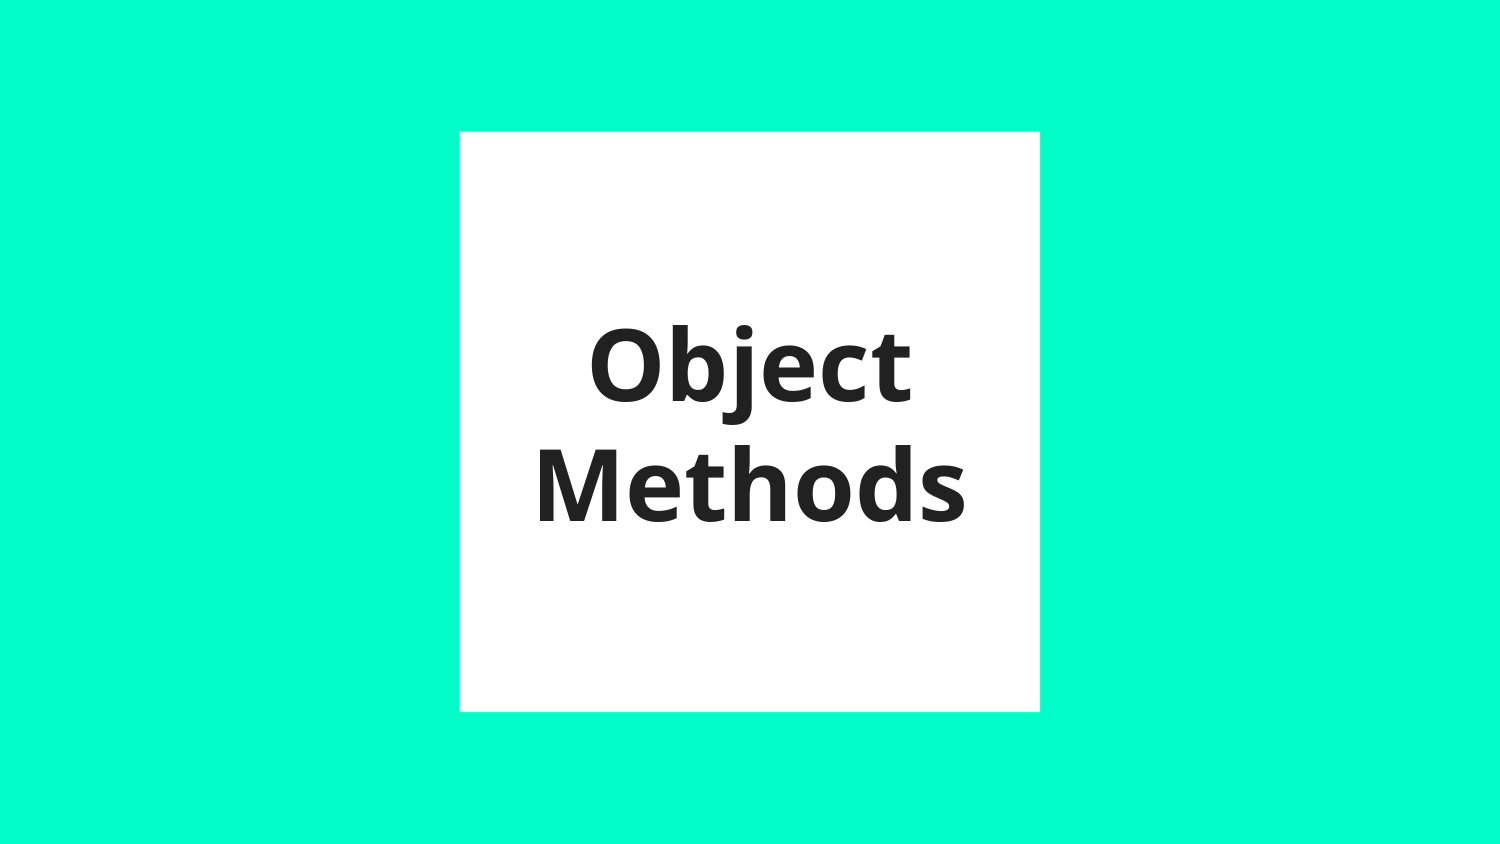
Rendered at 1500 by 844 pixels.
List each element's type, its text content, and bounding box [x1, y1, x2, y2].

title Object Methods [459, 131, 1041, 713]
